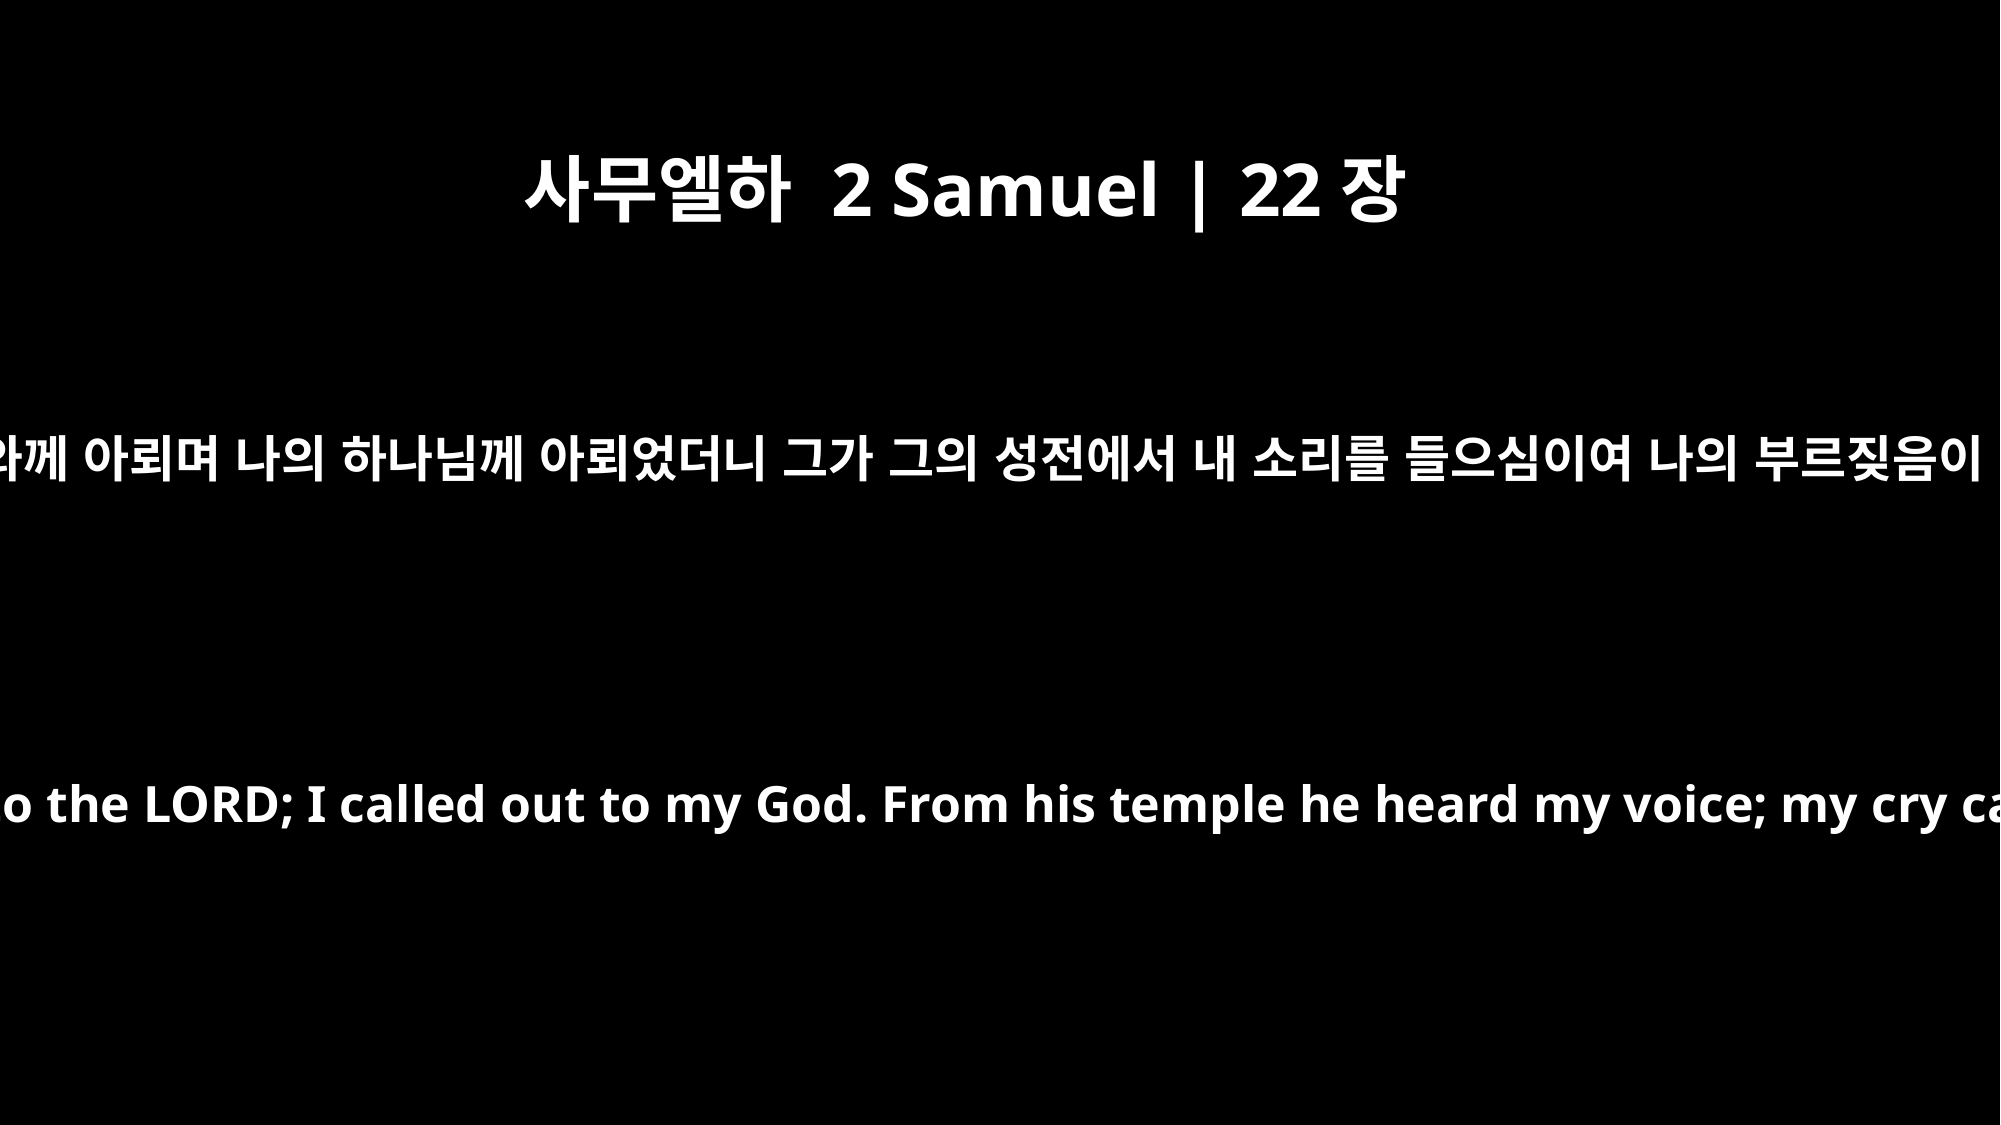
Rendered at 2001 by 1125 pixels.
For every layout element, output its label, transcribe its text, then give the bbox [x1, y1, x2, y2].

text_box 7 내가 환난 중에서 여호와께 아뢰며 나의 하나님께 아뢰었더니 그가 그의 성전에서 내 소리를 들으심이여 나의 부르짖음이 그의 귀에 들렸도다 [0, 359, 2000, 495]
text_box In my distress I called to the LORD; I called out to my God. From his temple he heard my voice; my cry came to his ears. [0, 764, 2000, 840]
text_box 사무엘하 2 Samuel | 22장 [509, 136, 1423, 239]
